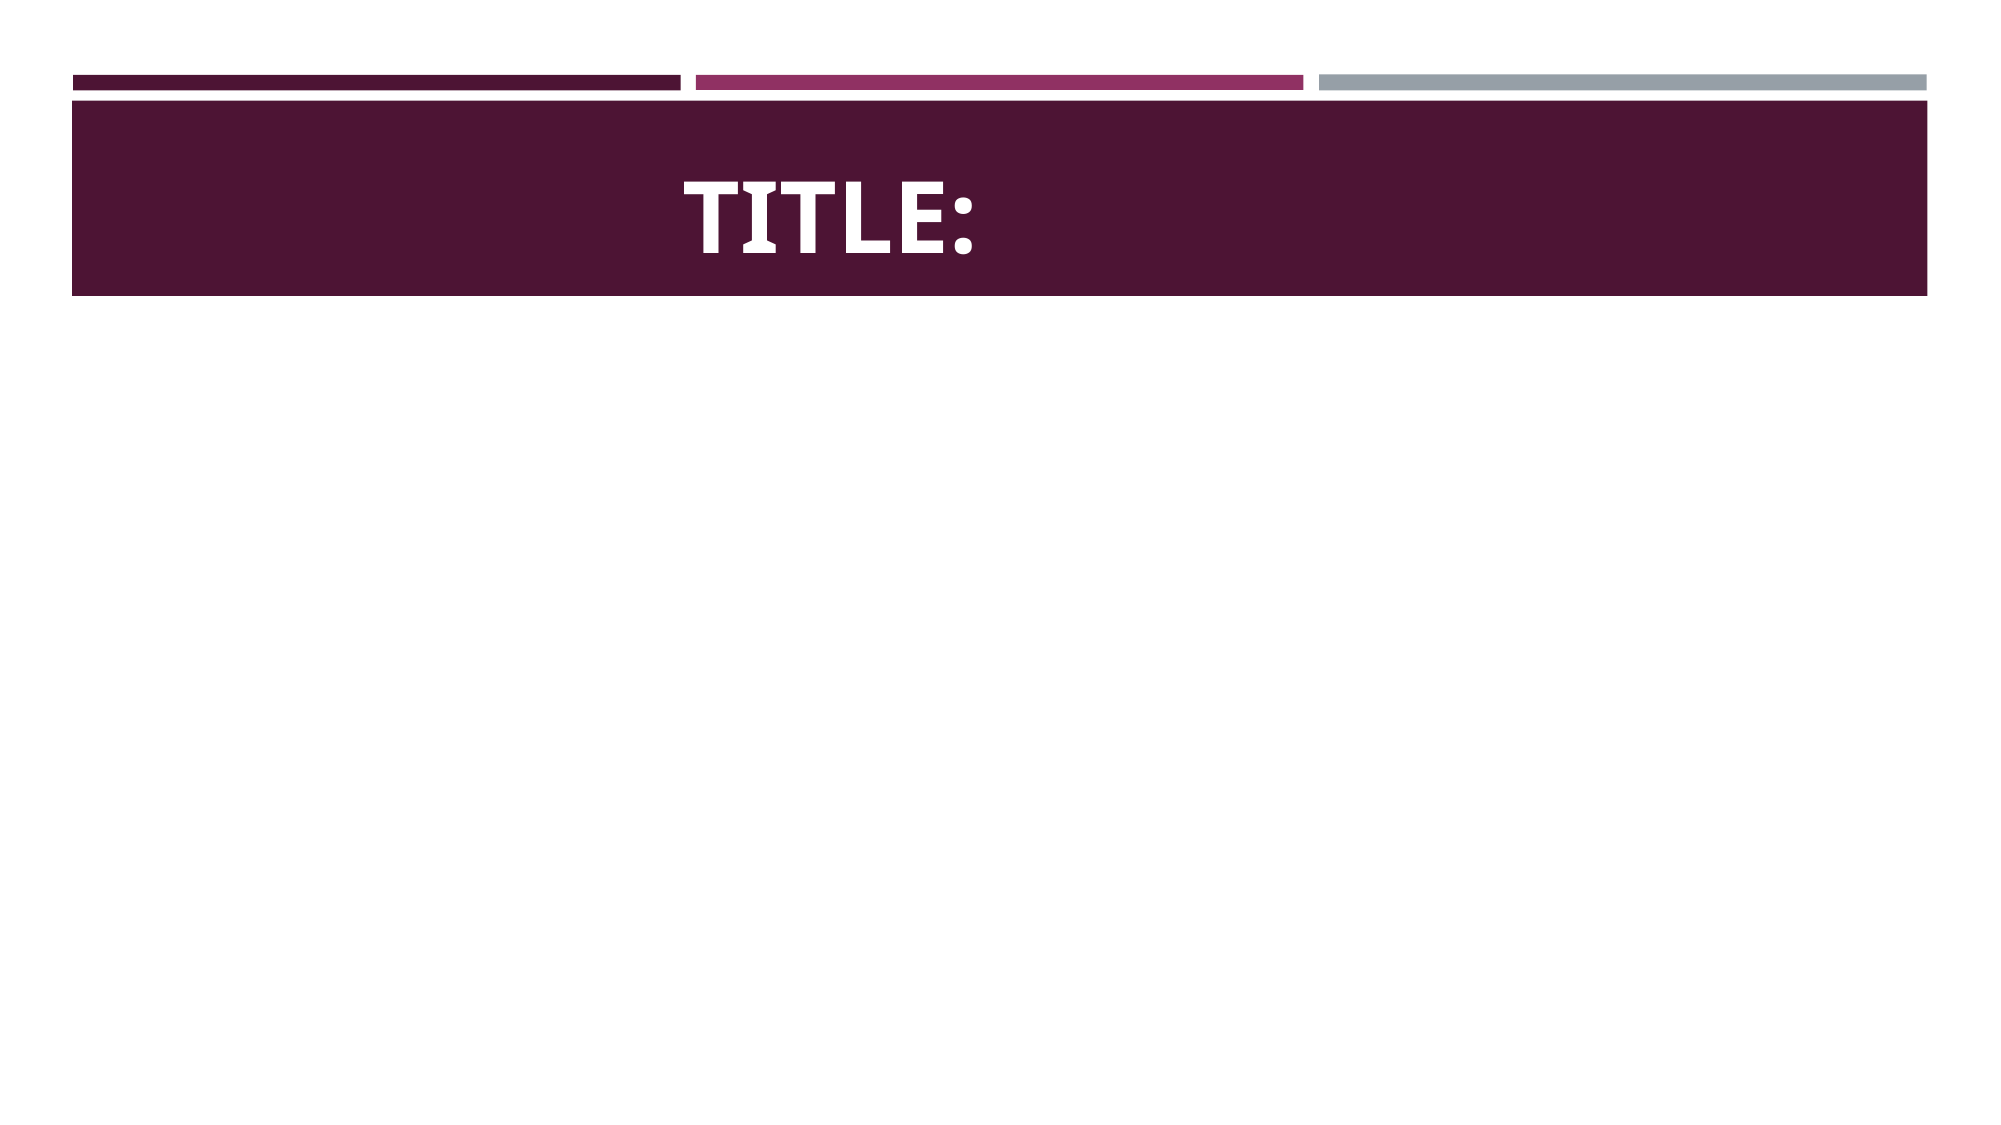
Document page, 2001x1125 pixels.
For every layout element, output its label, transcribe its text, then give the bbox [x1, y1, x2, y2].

title TITLE: [95, 115, 1905, 282]
